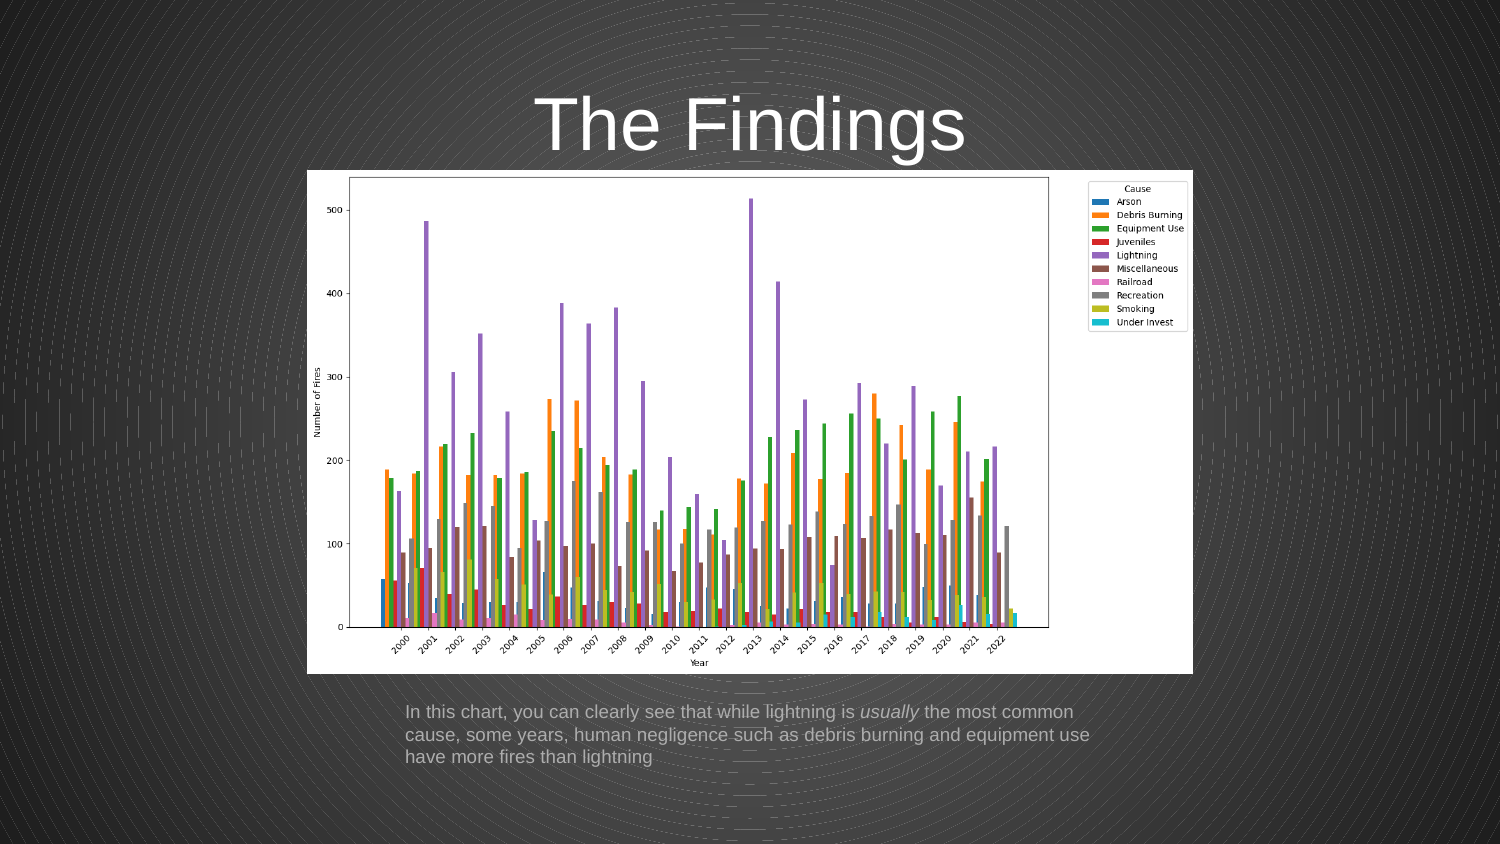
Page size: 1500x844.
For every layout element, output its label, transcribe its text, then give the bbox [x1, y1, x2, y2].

text_box In this chart, you can clearly see that while lightning is usually the most common cause, some years, human negligence such as debris burning and equipment use have more fires than lightning [389, 684, 1110, 769]
title The Findings [51, 51, 1449, 190]
picture [307, 170, 1193, 674]
